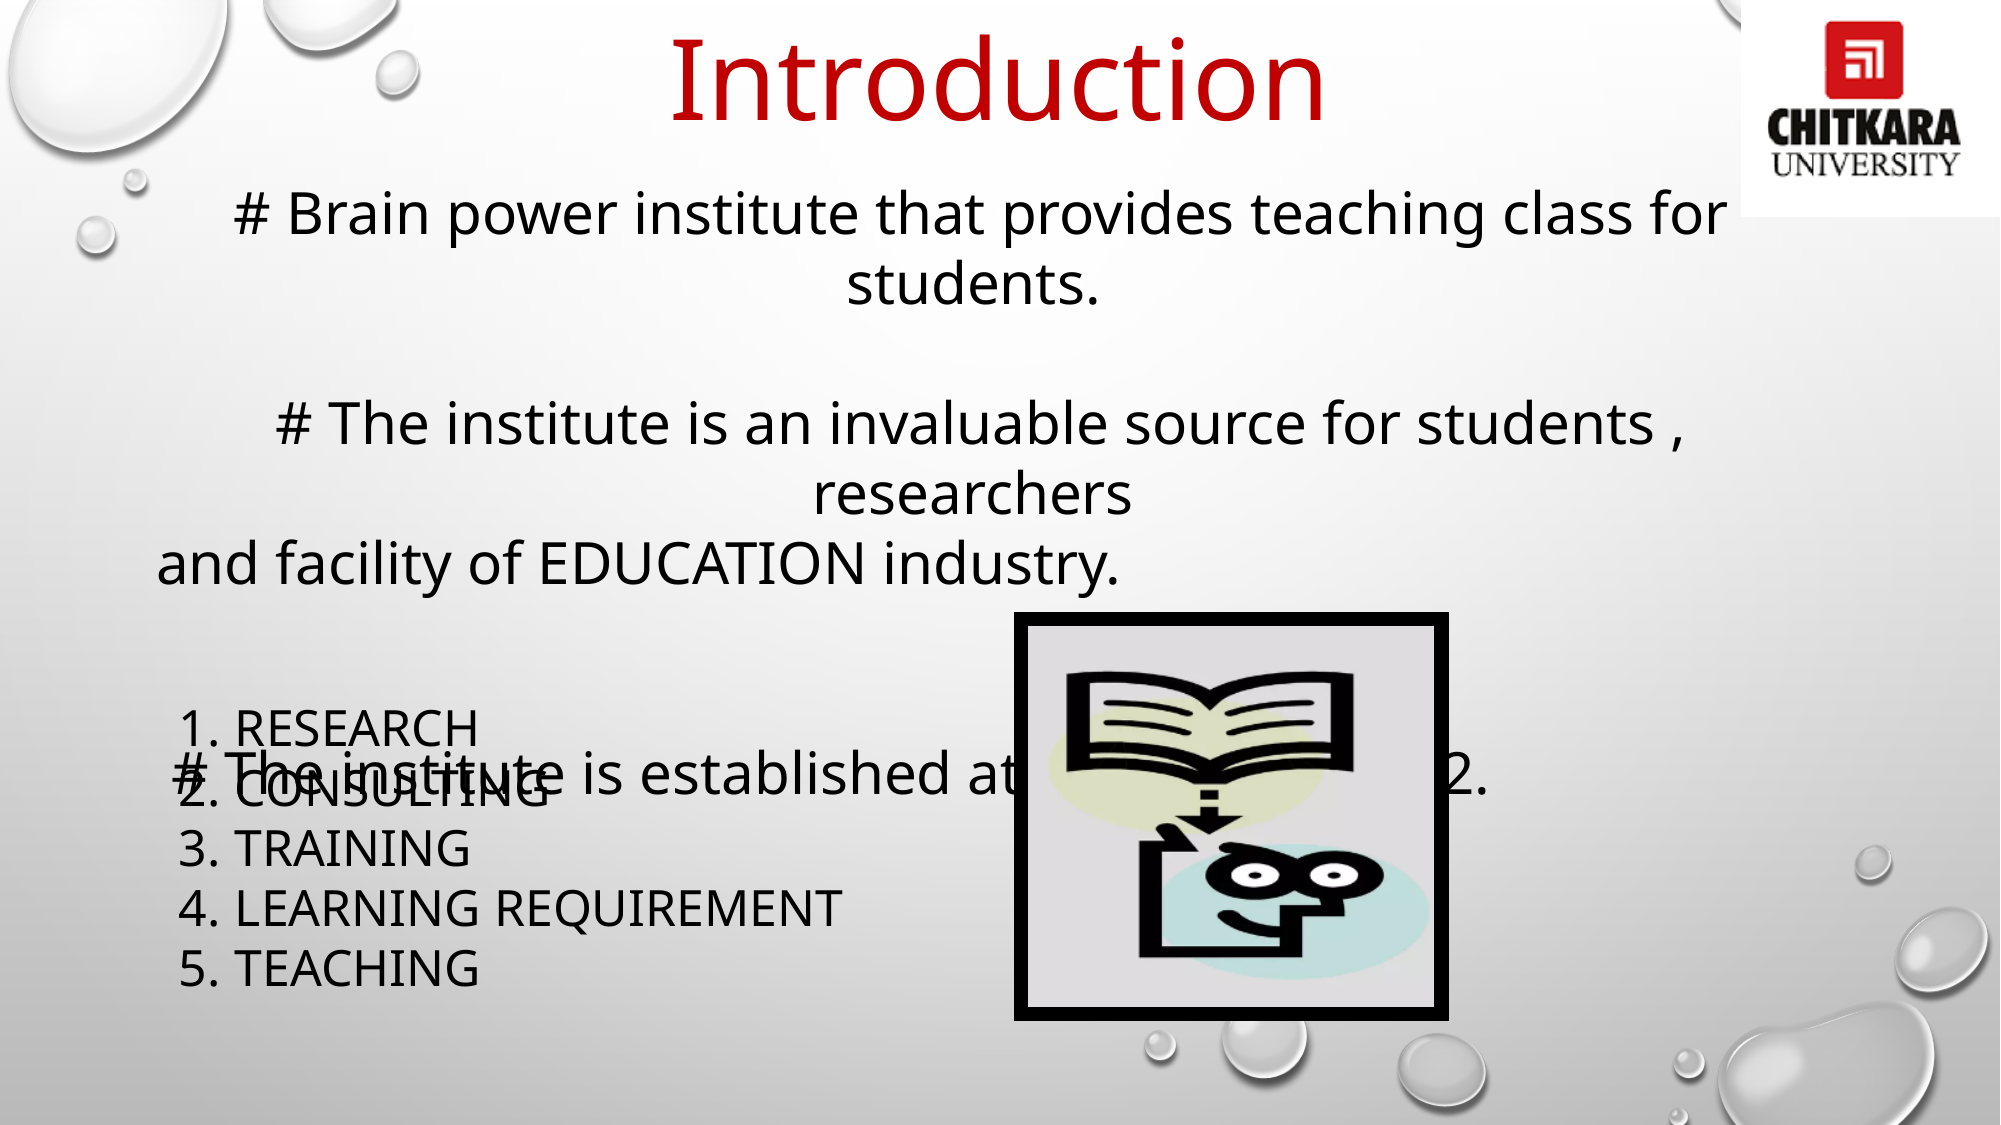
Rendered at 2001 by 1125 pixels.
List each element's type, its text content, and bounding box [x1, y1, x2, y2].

picture [0, 0, 2000, 1125]
text_box Introduction [565, 0, 1435, 150]
text_box # Brain power institute that provides teaching class for students. # The institute is an invaluable source for students , researchers and facility of EDUCATION industry. # The institute is established at 20th march,1992. [95, 168, 1867, 964]
text_box RESEARCH CONSULTING TRAINING LEARNING REQUIREMENT TEACHING [163, 688, 859, 1004]
